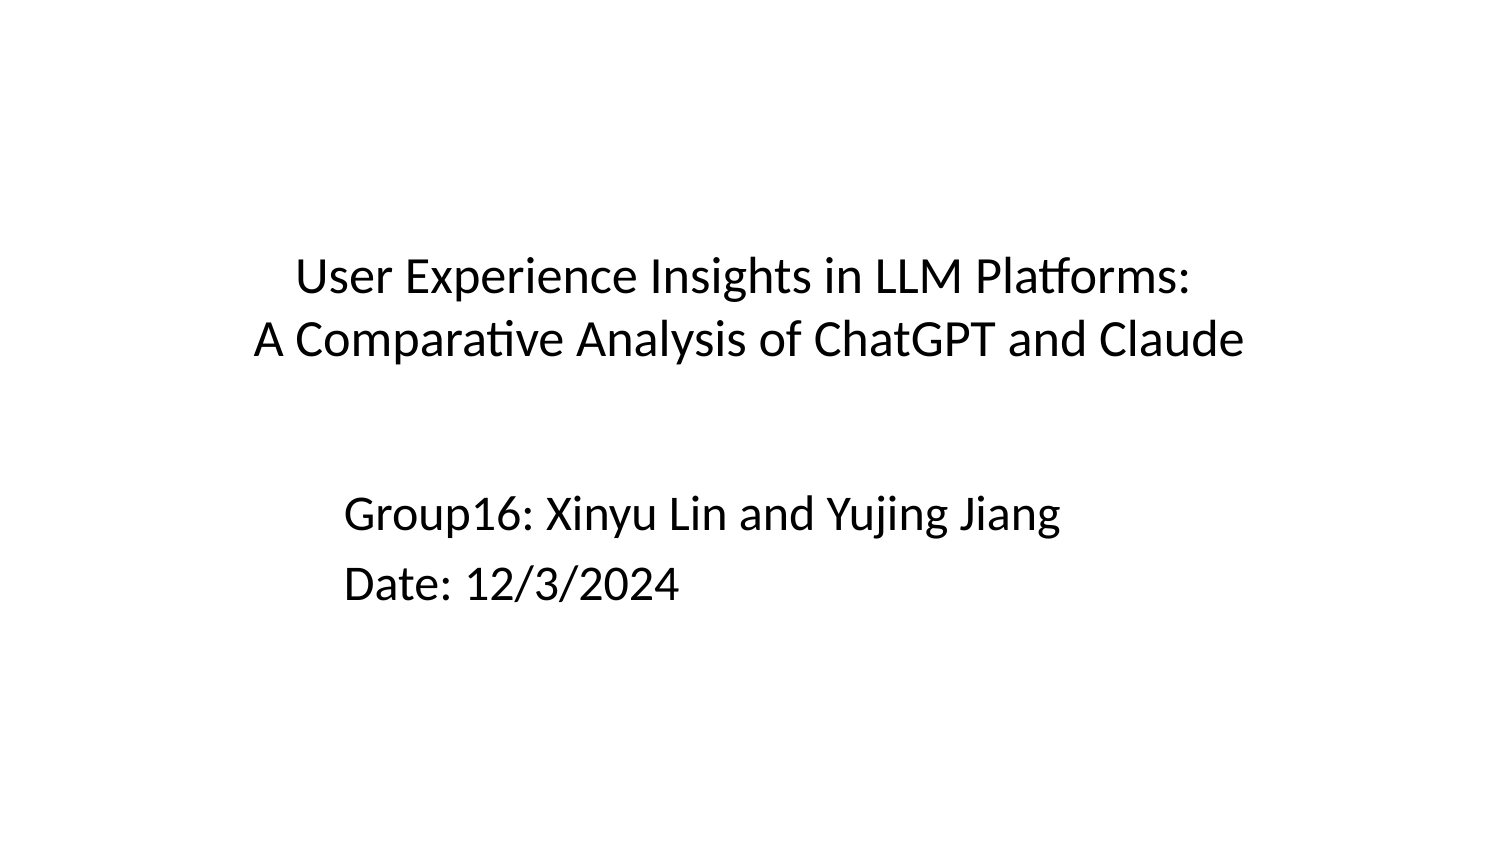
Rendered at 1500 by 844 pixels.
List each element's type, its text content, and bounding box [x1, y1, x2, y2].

title User Experience Insights in LLM Platforms: A Comparative Analysis of ChatGPT and Claude [36, 234, 1464, 375]
list Group16: Xinyu Lin and Yujing Jiang Date: 12/3/2024 [328, 472, 1220, 644]
